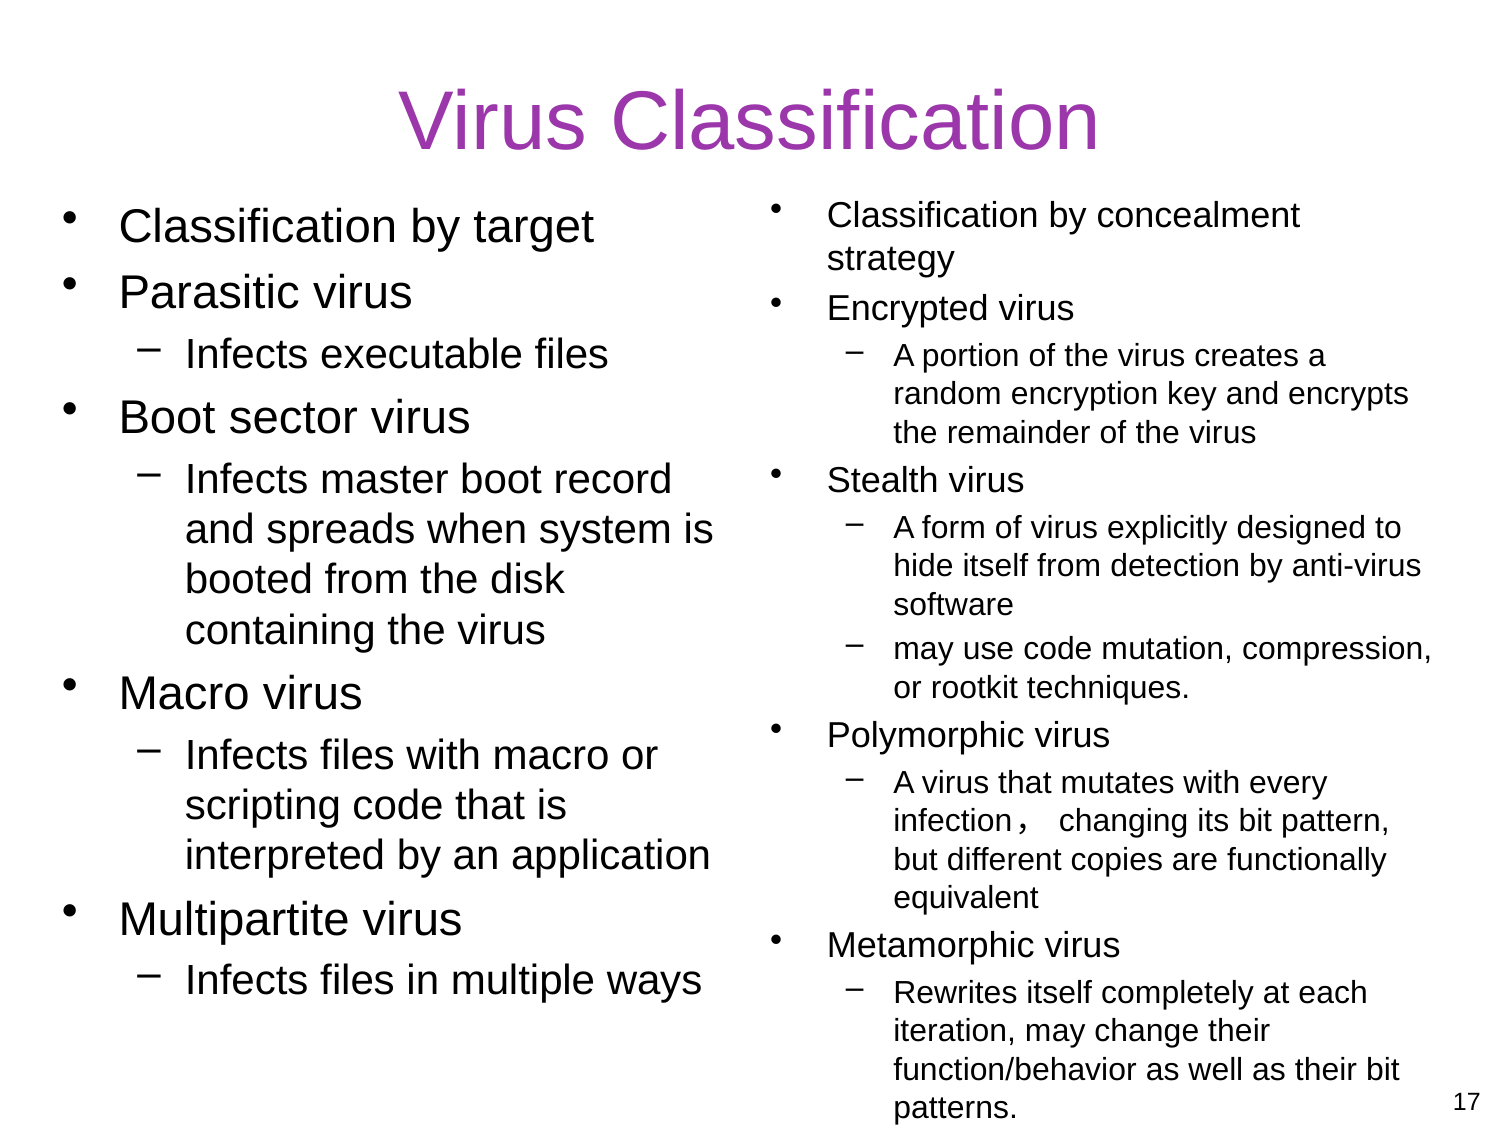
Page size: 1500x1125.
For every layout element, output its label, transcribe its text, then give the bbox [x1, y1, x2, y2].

list Classification by target Parasitic virus Infects executable files Boot sector virus Infects master boot record and spreads when system is booted from the disk containing the virus Macro virus Infects files with macro or scripting code that is interpreted by an application Multipartite virus Infects files in multiple ways [46, 187, 744, 1027]
list Classification by concealment strategy Encrypted virus A portion of the virus creates a random encryption key and encrypts the remainder of the virus Stealth virus A form of virus explicitly designed to hide itself from detection by anti-virus software may use code mutation, compression, or rootkit techniques. Polymorphic virus A virus that mutates with every infection， changing its bit pattern, but different copies are functionally equivalent Metamorphic virus Rewrites itself completely at each iteration, may change their function/behavior as well as their bit patterns. [754, 183, 1452, 1125]
slide_number 17 [1145, 1077, 1497, 1119]
title Virus Classification [74, 44, 1426, 188]
